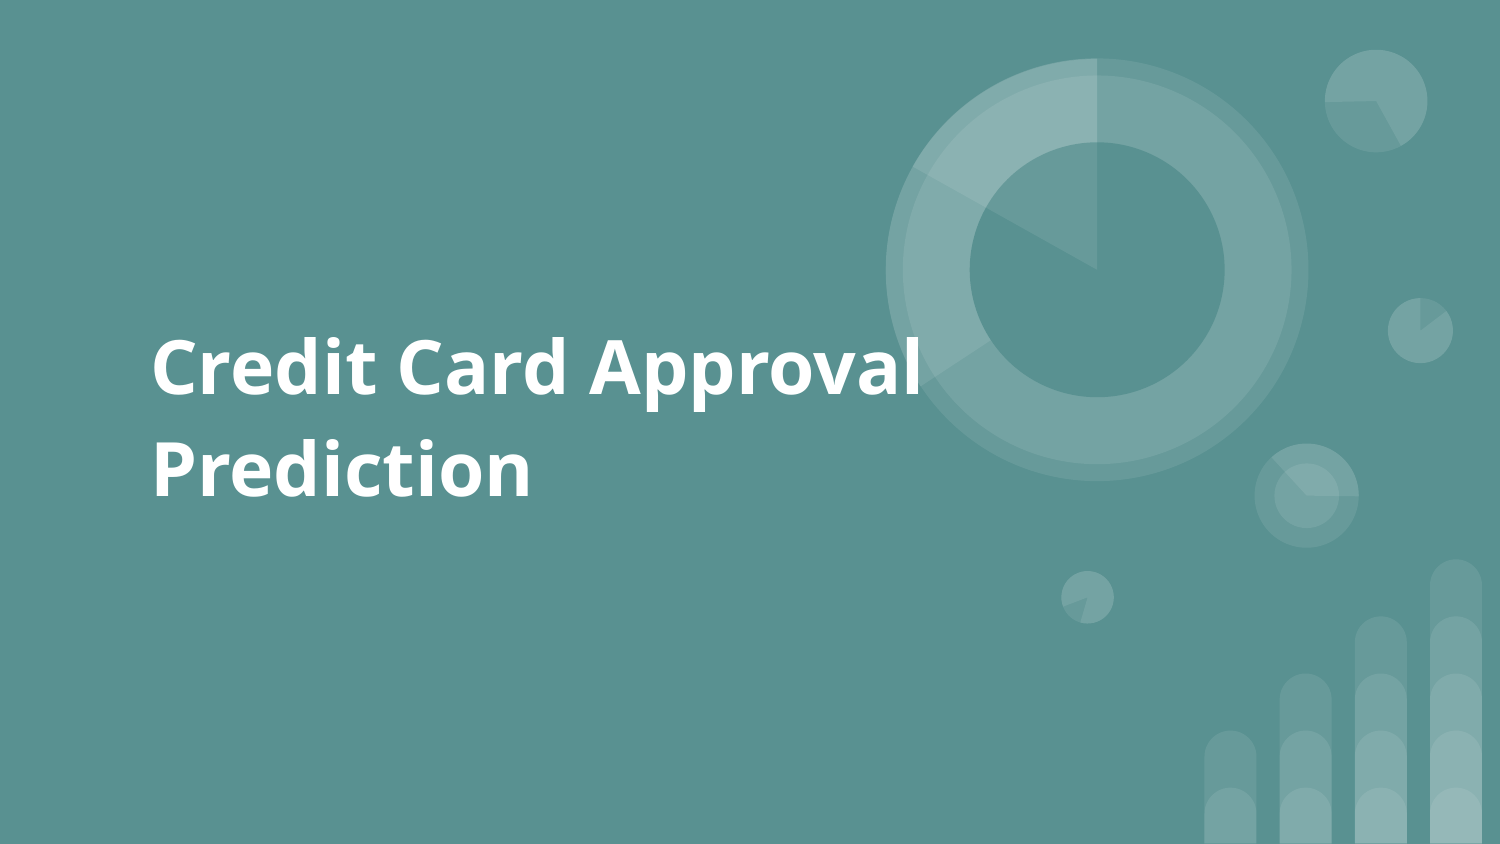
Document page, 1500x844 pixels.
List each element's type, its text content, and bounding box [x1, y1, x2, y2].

title Credit Card Approval Prediction [135, 264, 1187, 569]
